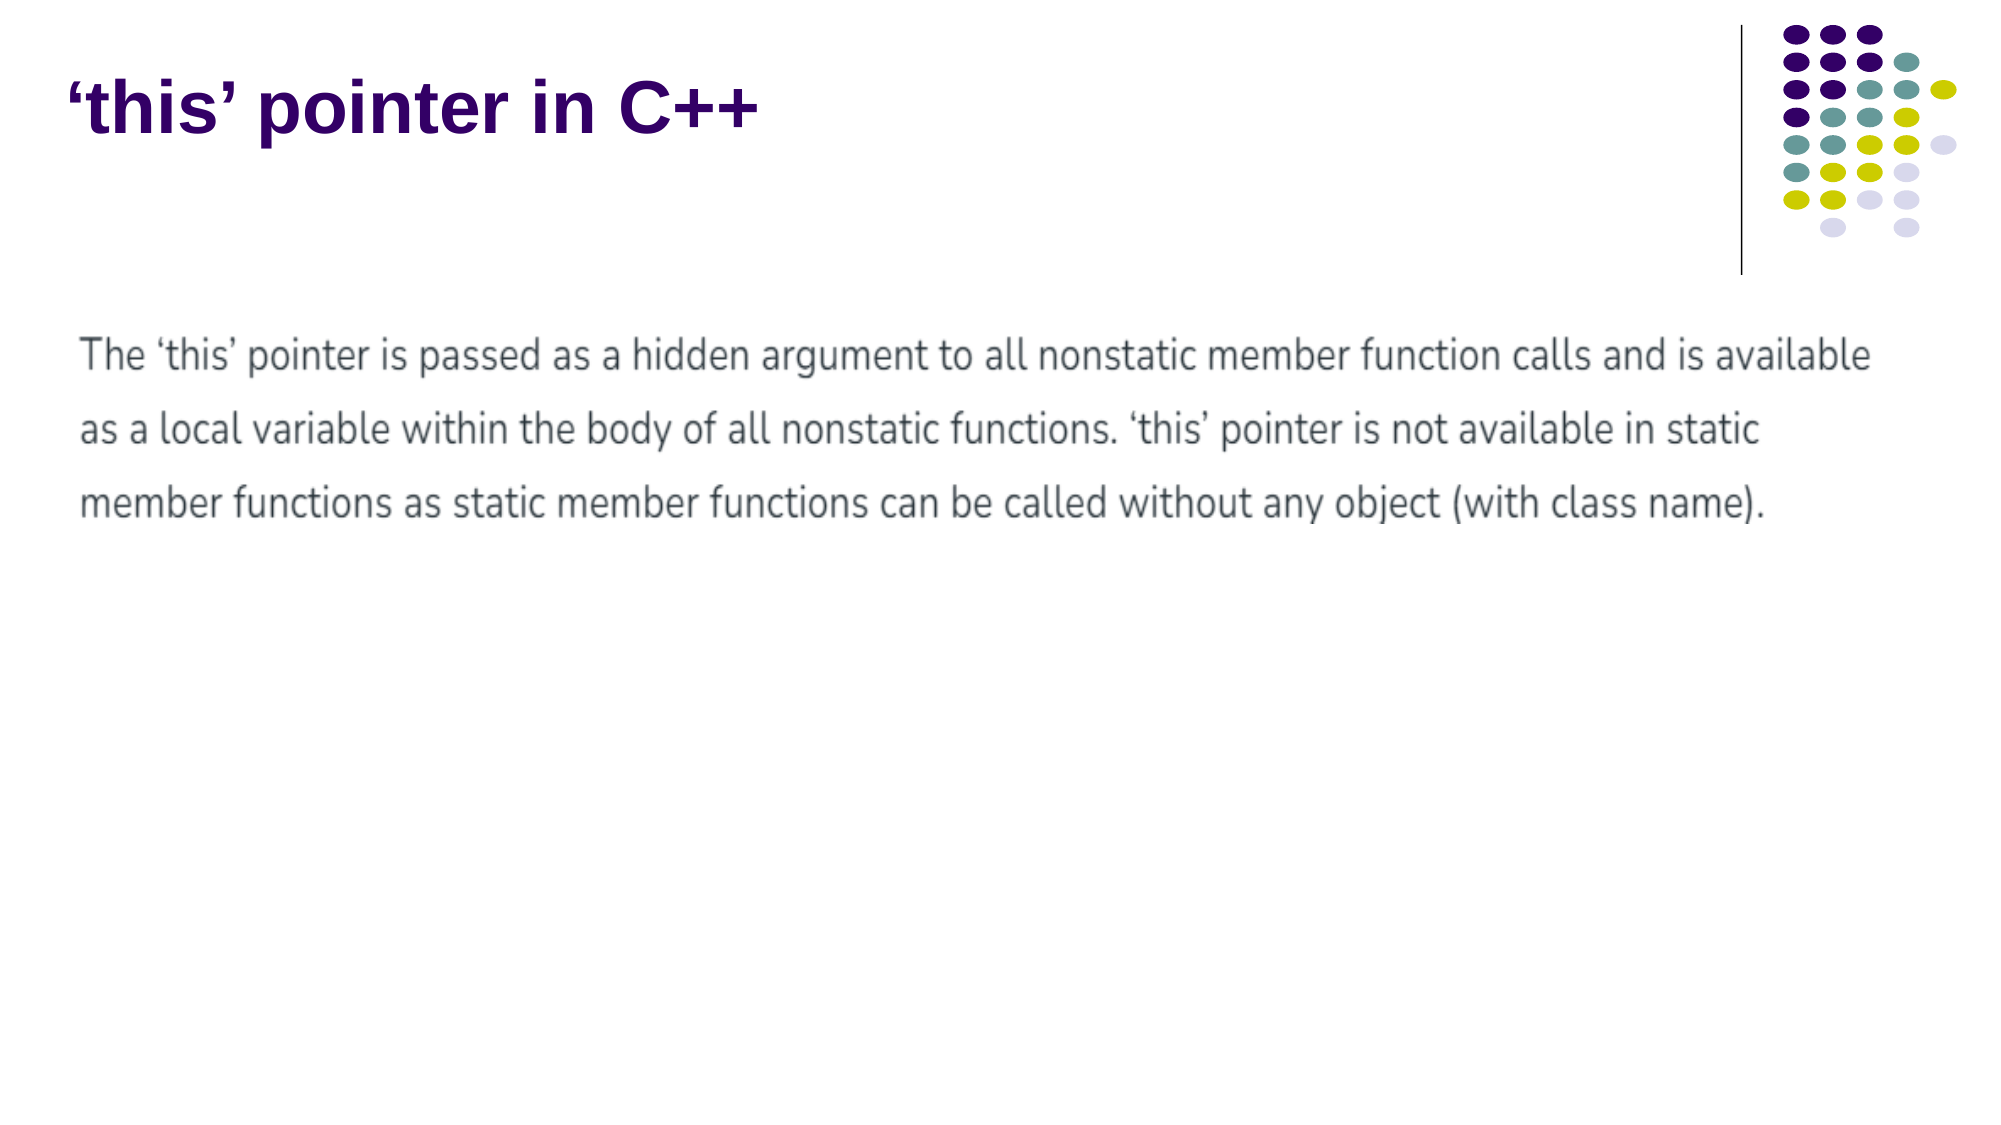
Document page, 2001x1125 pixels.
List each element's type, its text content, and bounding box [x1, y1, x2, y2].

picture [64, 323, 1909, 524]
title ‘this’ pointer in C++ [49, 37, 1734, 157]
